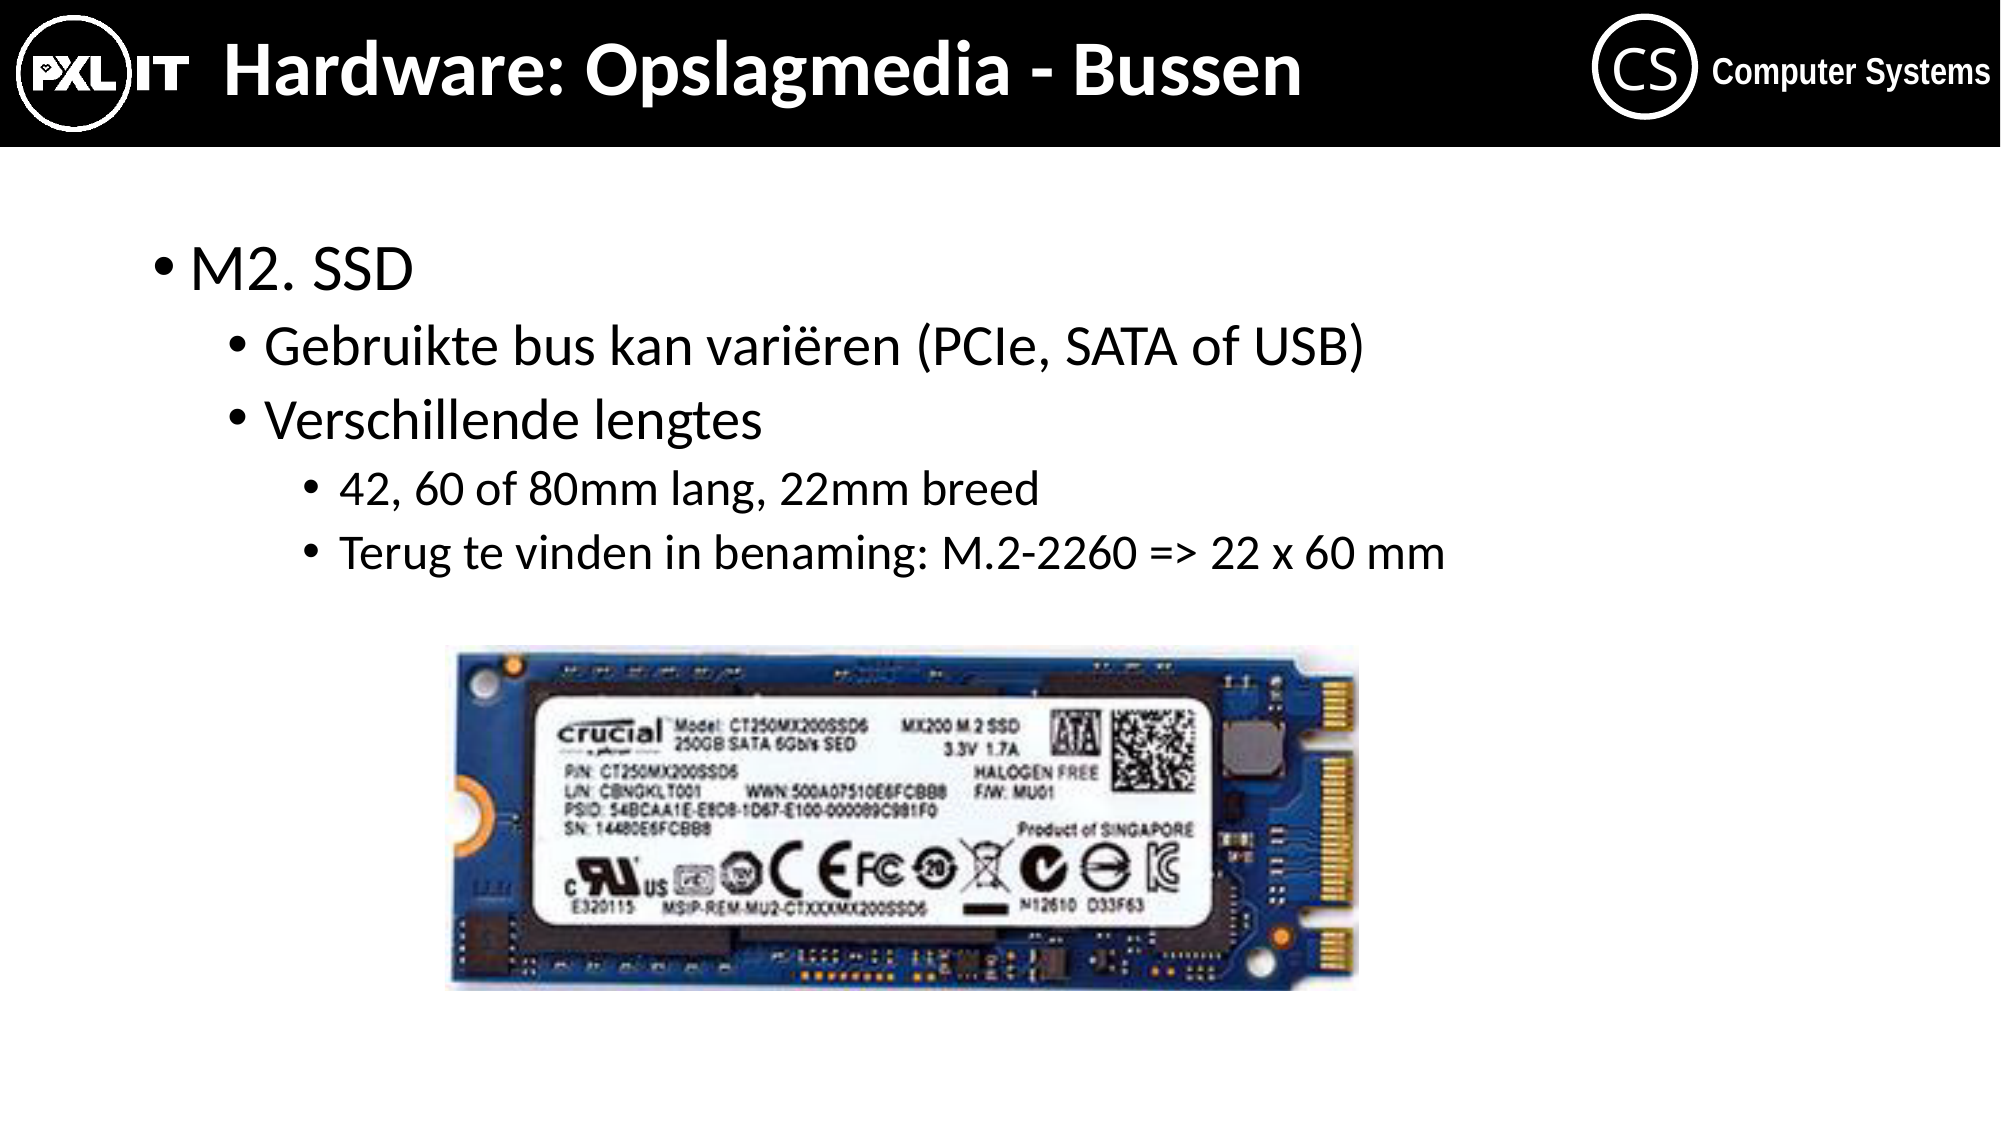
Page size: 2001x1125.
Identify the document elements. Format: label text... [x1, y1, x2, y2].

picture [10, 9, 199, 137]
list M2. SSD Gebruikte bus kan variëren (PCIe, SATA of USB) Verschillende lengtes 42, 60 of 80mm lang, 22mm breed Terug te vinden in benaming: M.2-2260 => 22 x 60 mm [137, 225, 1863, 1014]
title Hardware: Opslagmedia - Bussen [208, 19, 1596, 121]
picture [444, 645, 1359, 991]
